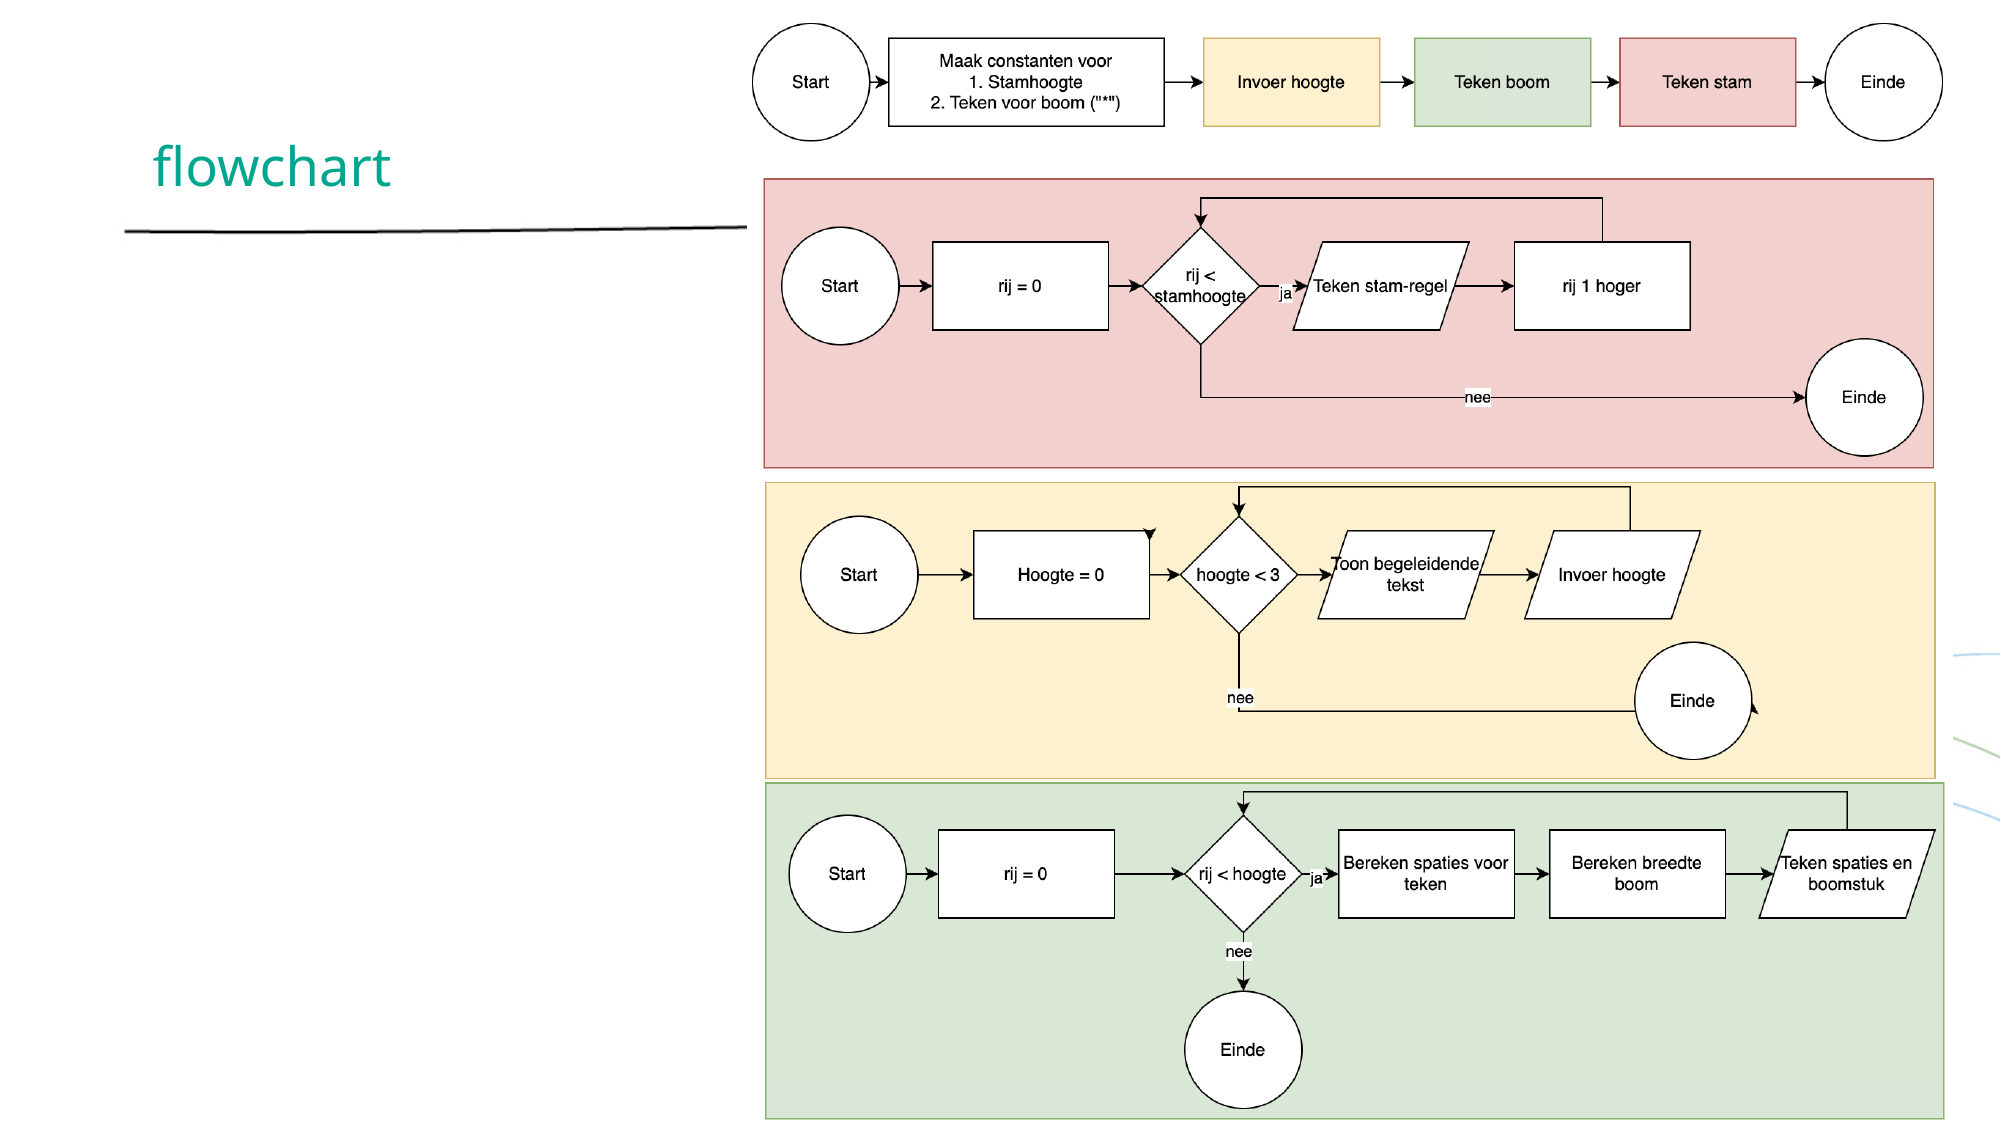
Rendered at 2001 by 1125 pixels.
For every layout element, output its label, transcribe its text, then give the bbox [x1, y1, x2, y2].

title flowchart [137, 59, 747, 278]
picture [0, 0, 2001, 1125]
